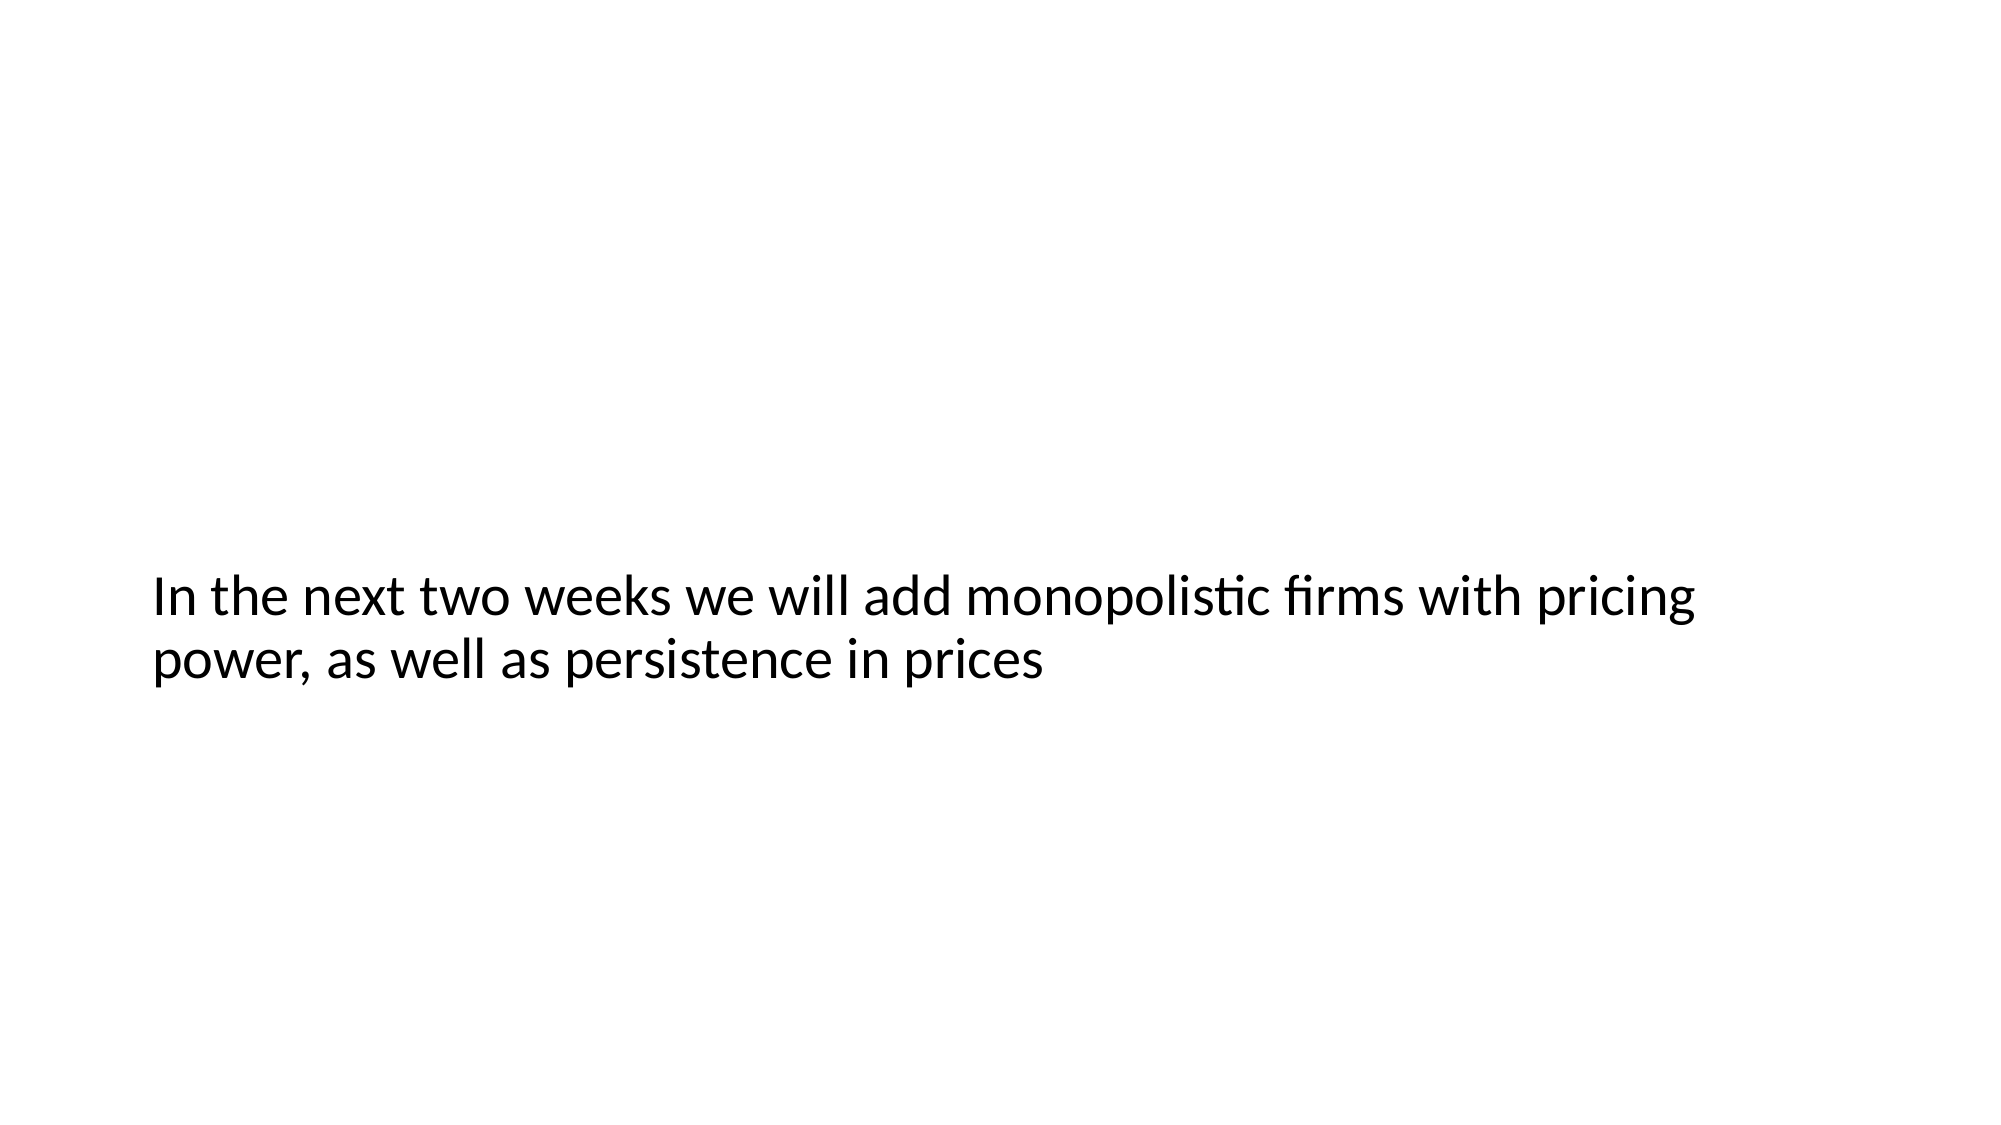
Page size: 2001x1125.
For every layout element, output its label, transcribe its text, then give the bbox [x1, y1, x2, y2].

list In the next two weeks we will add monopolistic firms with pricing power, as well as persistence in prices [137, 299, 1863, 1014]
